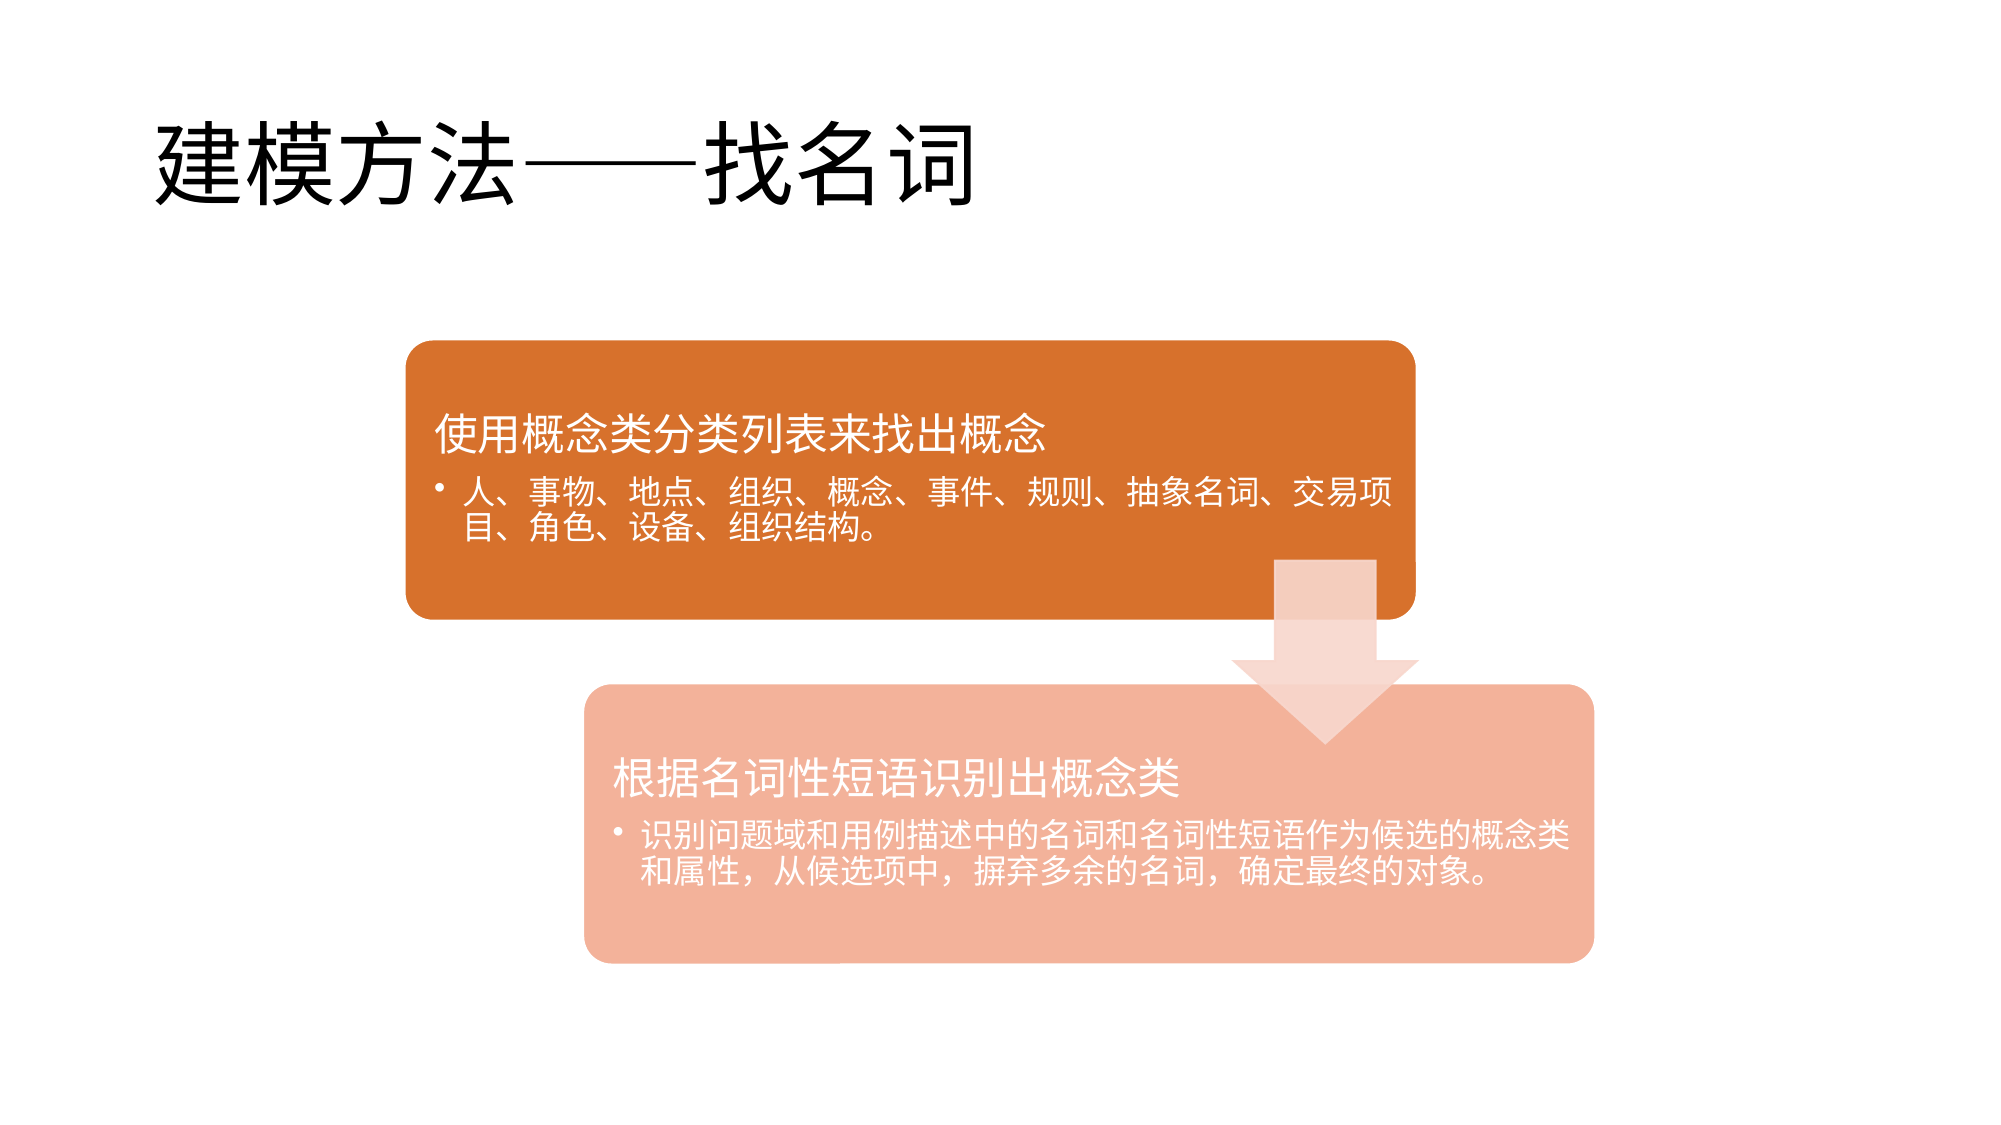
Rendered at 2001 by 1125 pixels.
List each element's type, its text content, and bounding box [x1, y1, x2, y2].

title 建模方法——找名词 [137, 59, 1863, 278]
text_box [404, 339, 1596, 965]
